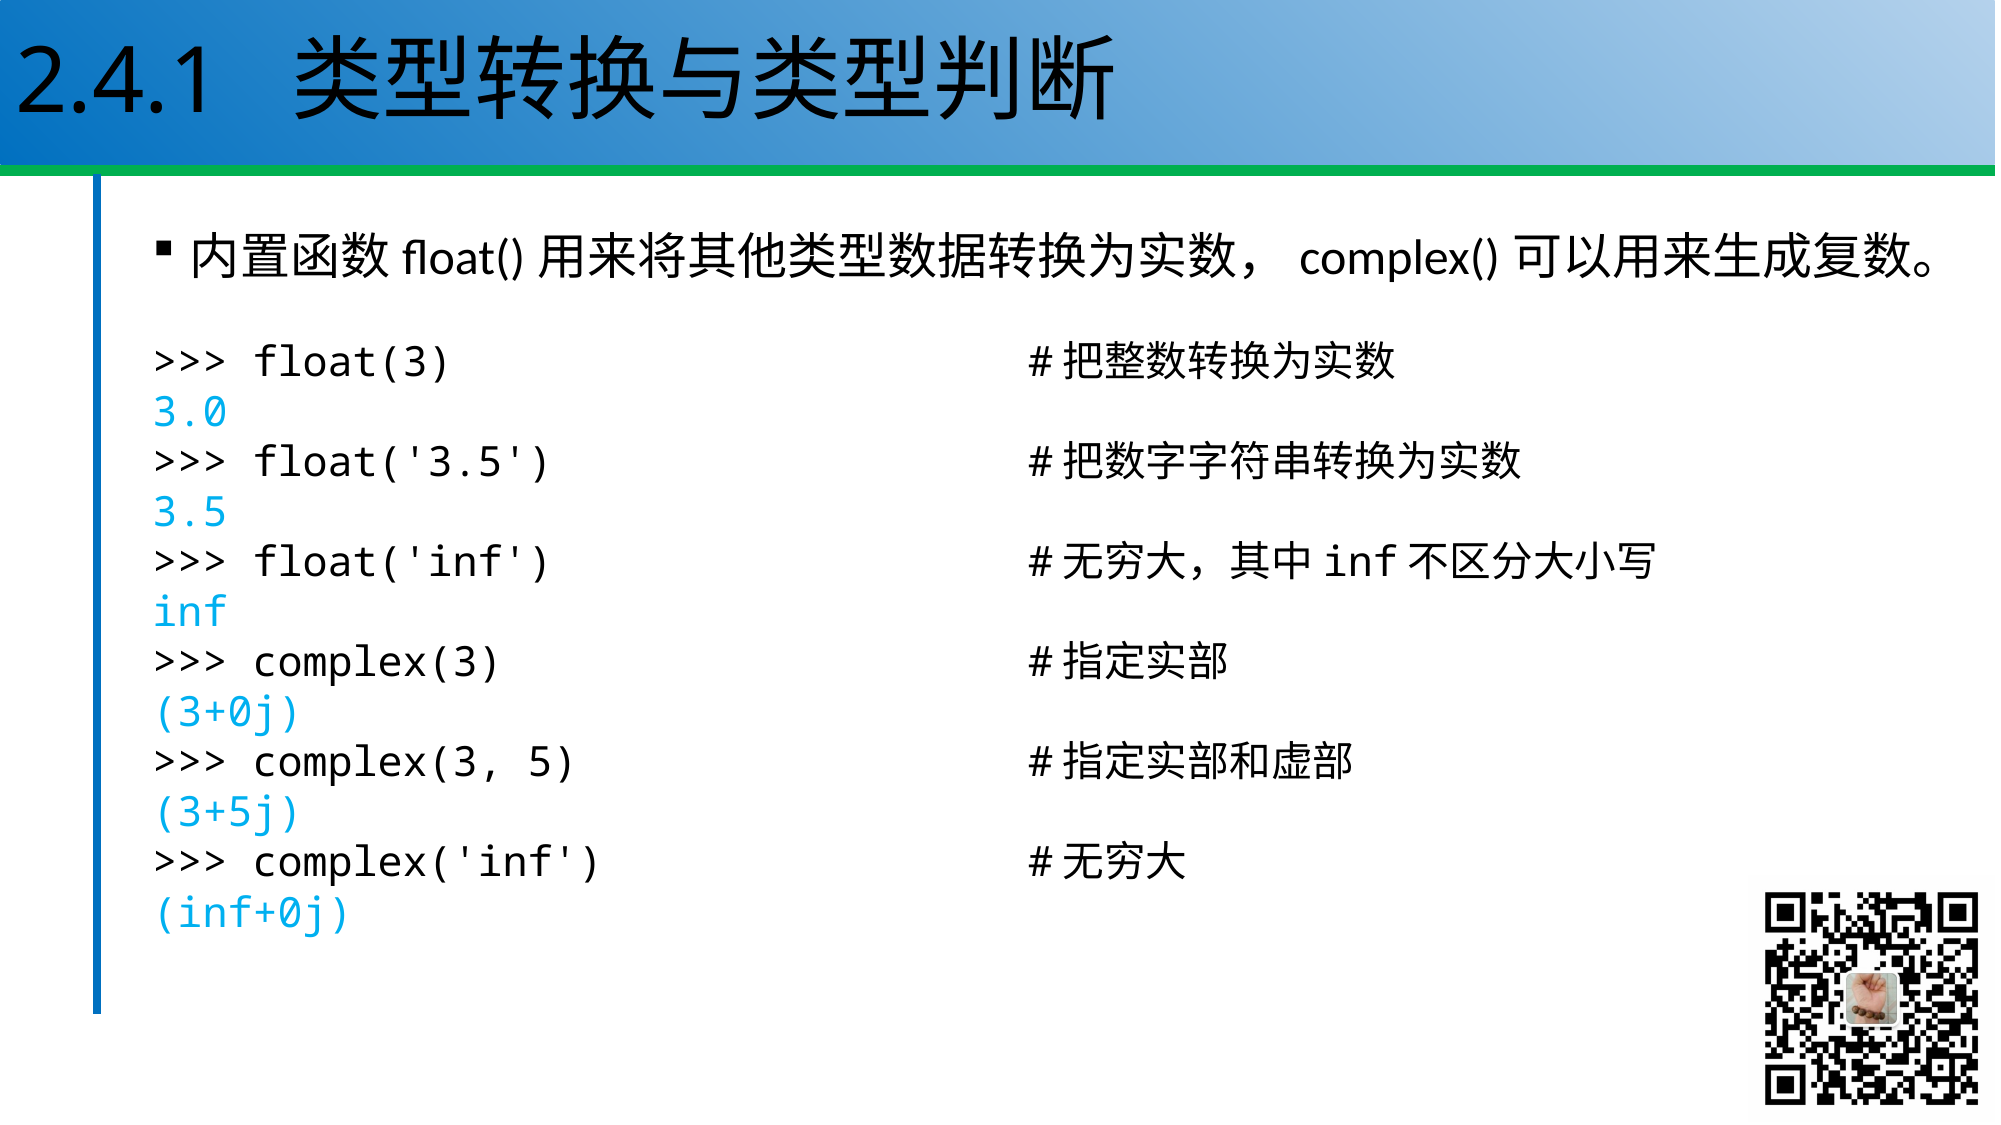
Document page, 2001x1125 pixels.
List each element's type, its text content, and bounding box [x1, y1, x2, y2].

list 内置函数float()用来将其他类型数据转换为实数，complex()可以用来生成复数。 >>> float(3) #把整数转换为实数 3.0 >>> float('3.5') #把数字字符串转换为实数 3.5 >>> float('inf') #无穷大，其中inf不区分大小写 inf >>> complex(3) #指定实部 (3+0j) >>> complex(3, 5) #指定实部和虚部 (3+5j) >>> complex('inf') #无穷大 (inf+0j) [137, 216, 1934, 978]
picture [1748, 875, 1995, 1122]
slide_number 55 [1412, 1042, 1863, 1103]
title 2.4.1 类型转换与类型判断 [0, 0, 1995, 165]
